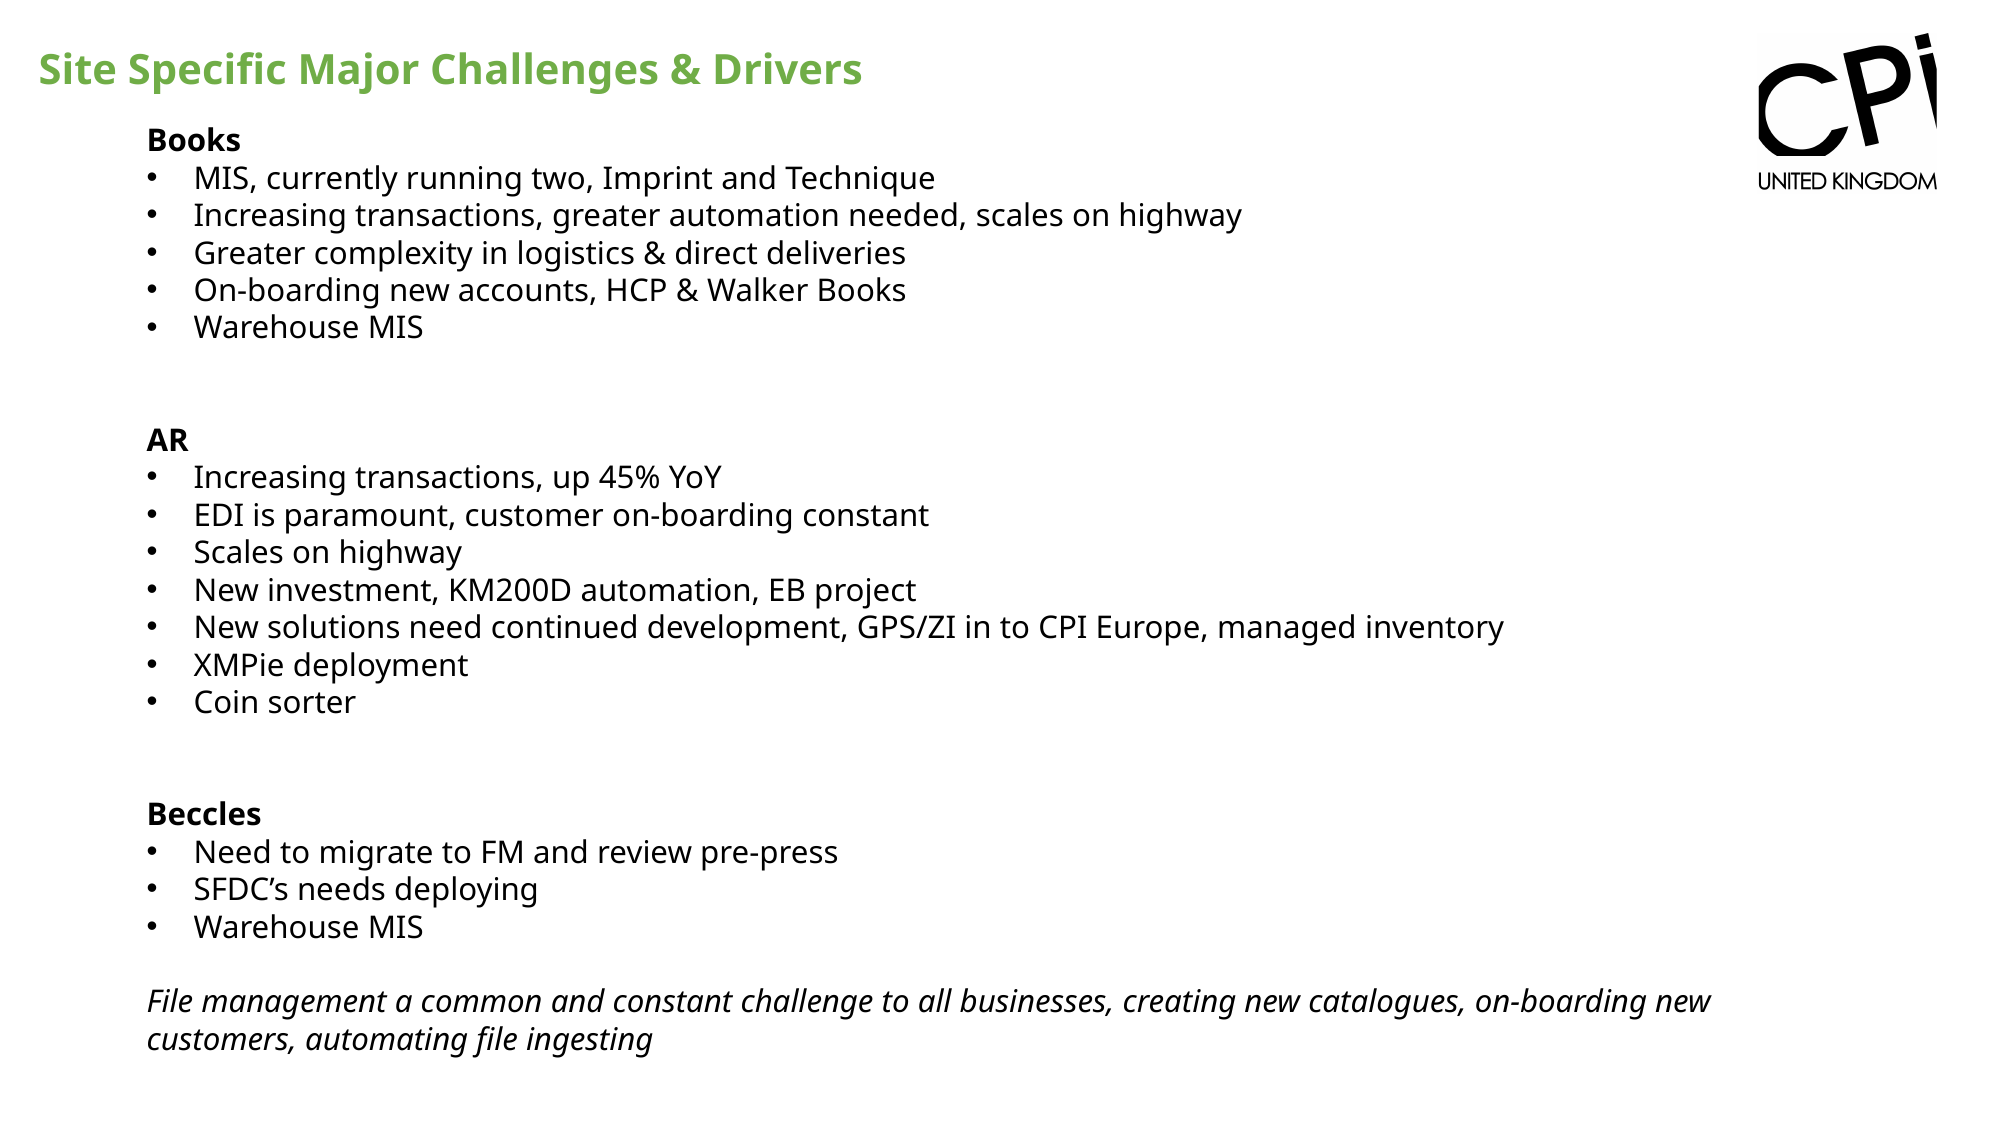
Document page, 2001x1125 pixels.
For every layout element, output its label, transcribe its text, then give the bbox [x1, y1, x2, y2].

picture [1757, 33, 1937, 194]
text_box Books MIS, currently running two, Imprint and Technique Increasing transactions, greater automation needed, scales on highway Greater complexity in logistics & direct deliveries On-boarding new accounts, HCP & Walker Books Warehouse MIS AR Increasing transactions, up 45% YoY EDI is paramount, customer on-boarding constant Scales on highway New investment, KM200D automation, EB project New solutions need continued development, GPS/ZI in to CPI Europe, managed inventory XMPie deployment Coin sorter Beccles Need to migrate to FM and review pre-press SFDC’s needs deploying Warehouse MIS File management a common and constant challenge to all businesses, creating new catalogues, on-boarding new customers, automating file ingesting [131, 113, 1773, 1064]
title Site Specific Major Challenges & Drivers [23, 18, 1000, 101]
